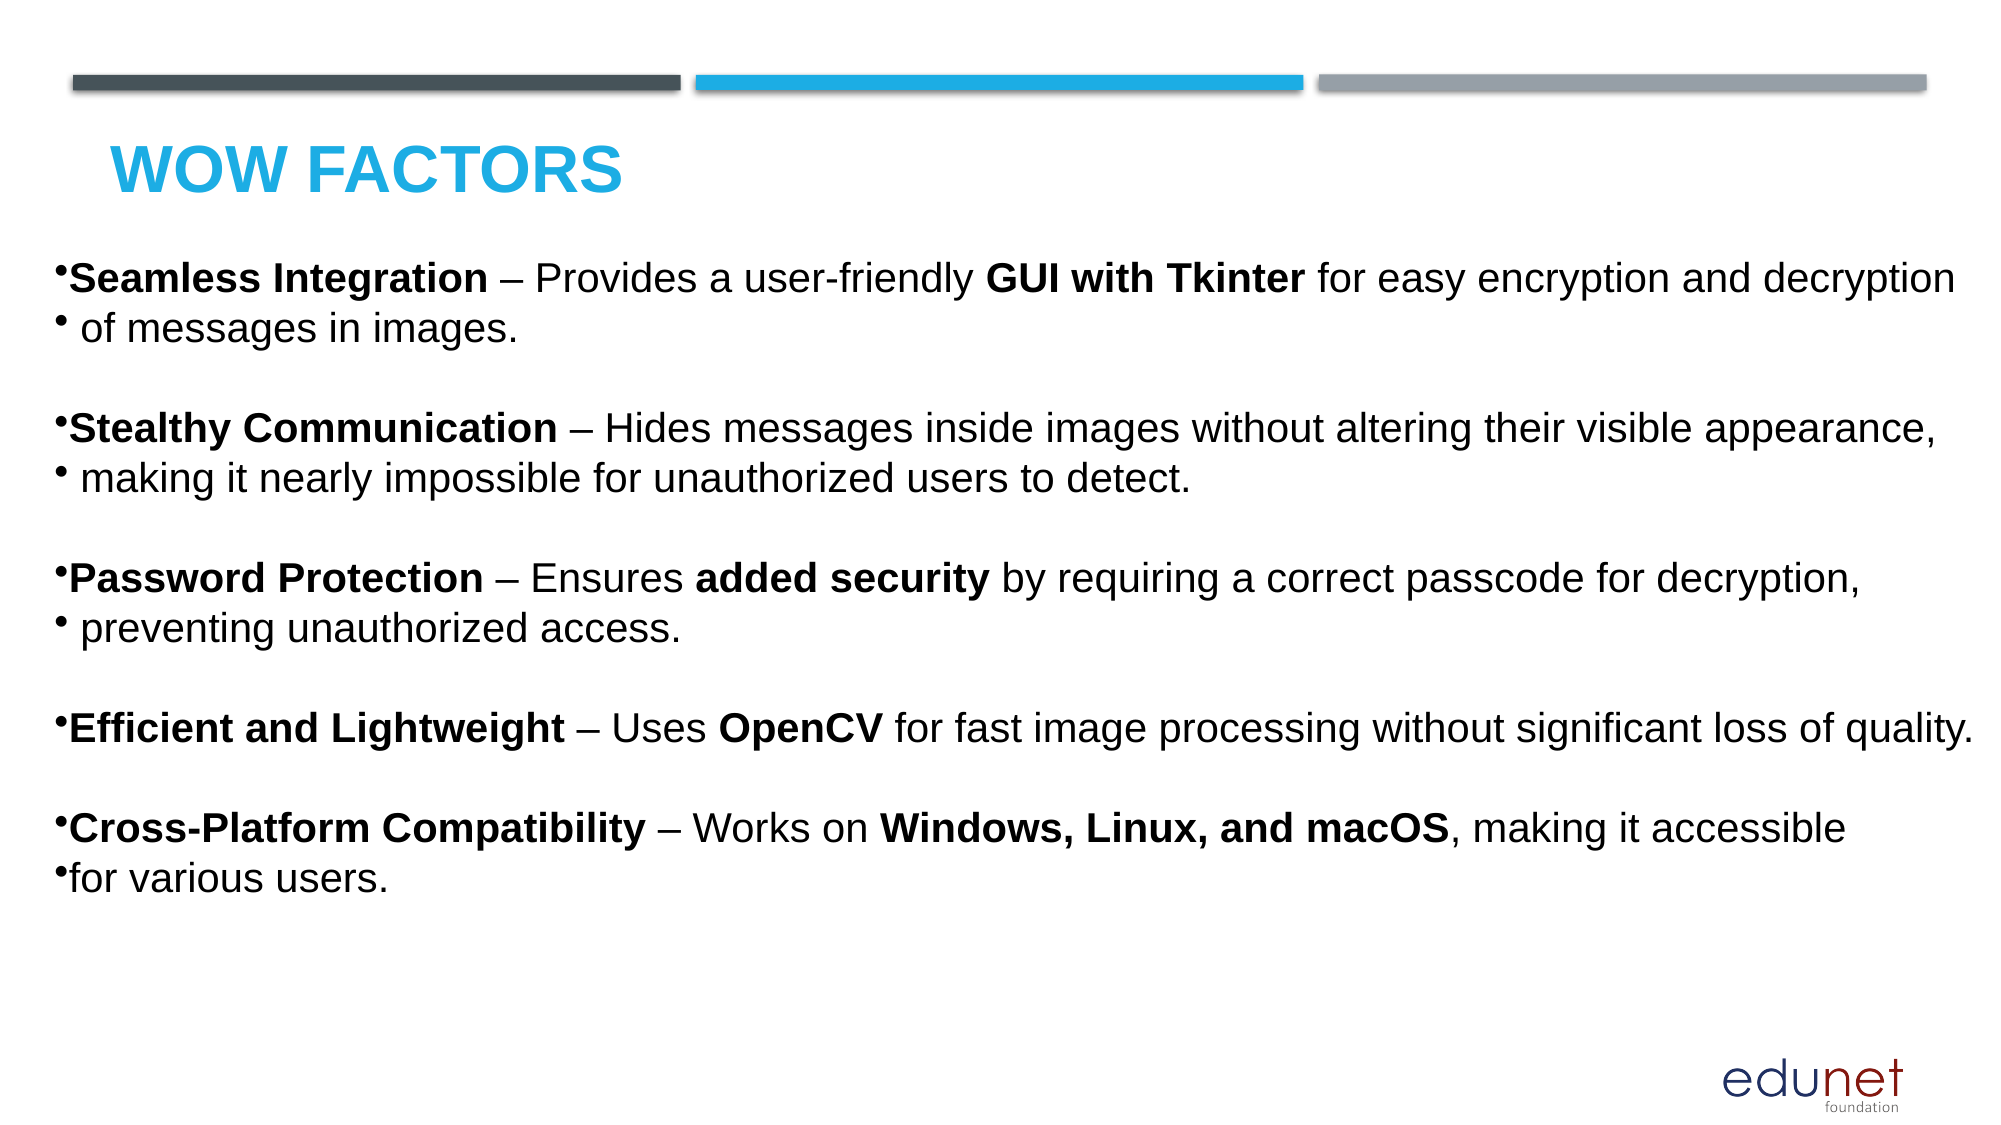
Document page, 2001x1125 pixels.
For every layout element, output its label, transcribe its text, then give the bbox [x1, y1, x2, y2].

picture [1719, 1056, 1905, 1116]
title Wow factors [95, 126, 1905, 214]
text_box Seamless Integration – Provides a user-friendly GUI with Tkinter for easy encryption and decryption of messages in images. Stealthy Communication – Hides messages inside images without altering their visible appearance, making it nearly impossible for unauthorized users to detect. Password Protection – Ensures added security by requiring a correct passcode for decryption, preventing unauthorized access. Efficient and Lightweight – Uses OpenCV for fast image processing without significant loss of quality. Cross-Platform Compatibility – Works on Windows, Linux, and macOS, making it accessible for various users. [39, 243, 1991, 909]
